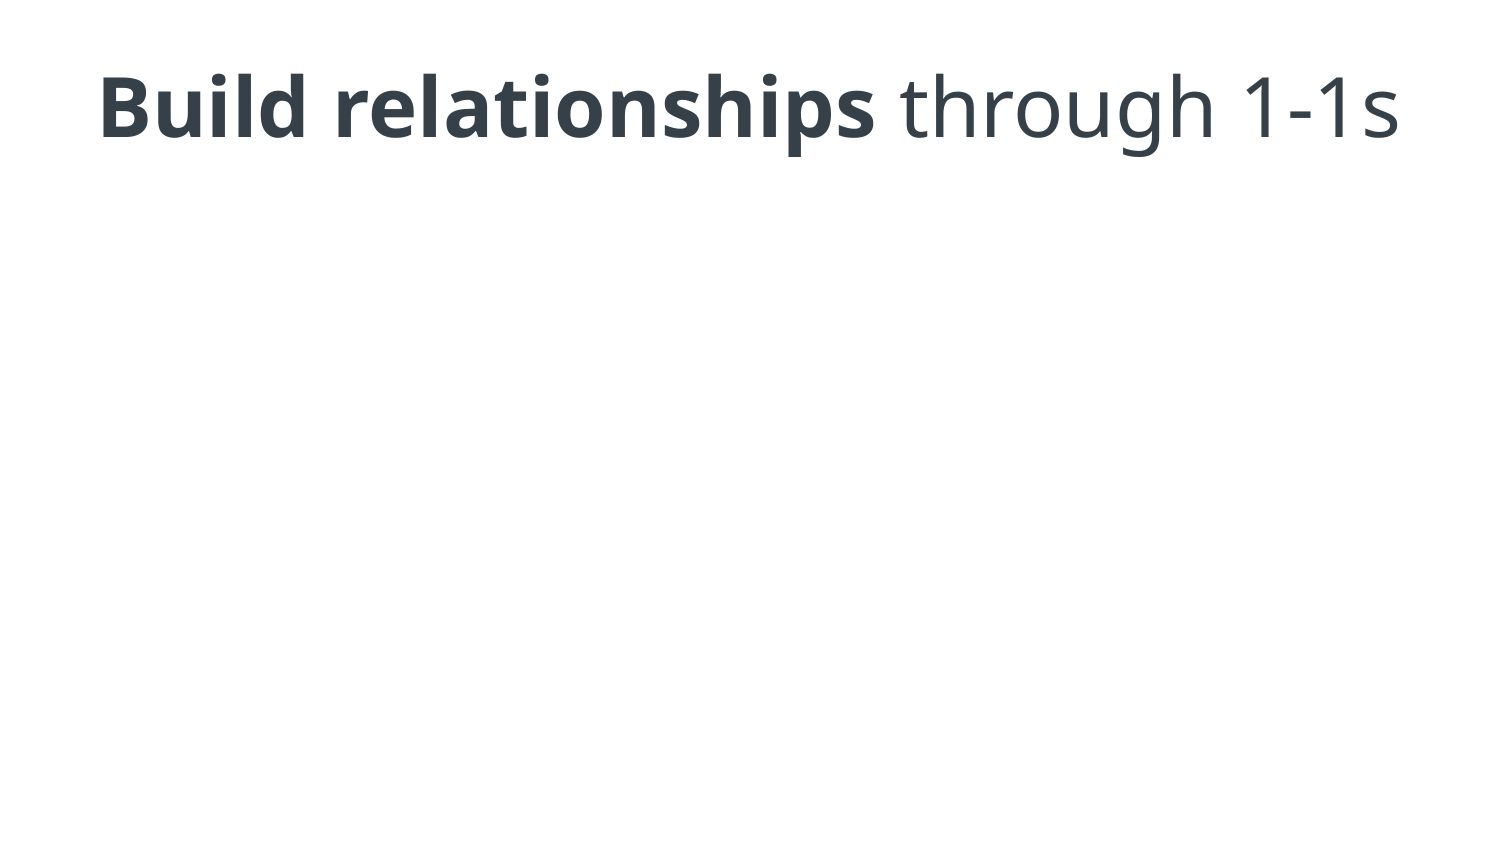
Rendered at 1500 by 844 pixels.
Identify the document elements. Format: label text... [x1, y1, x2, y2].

title Build relationships through 1-1s [73, 33, 1425, 175]
